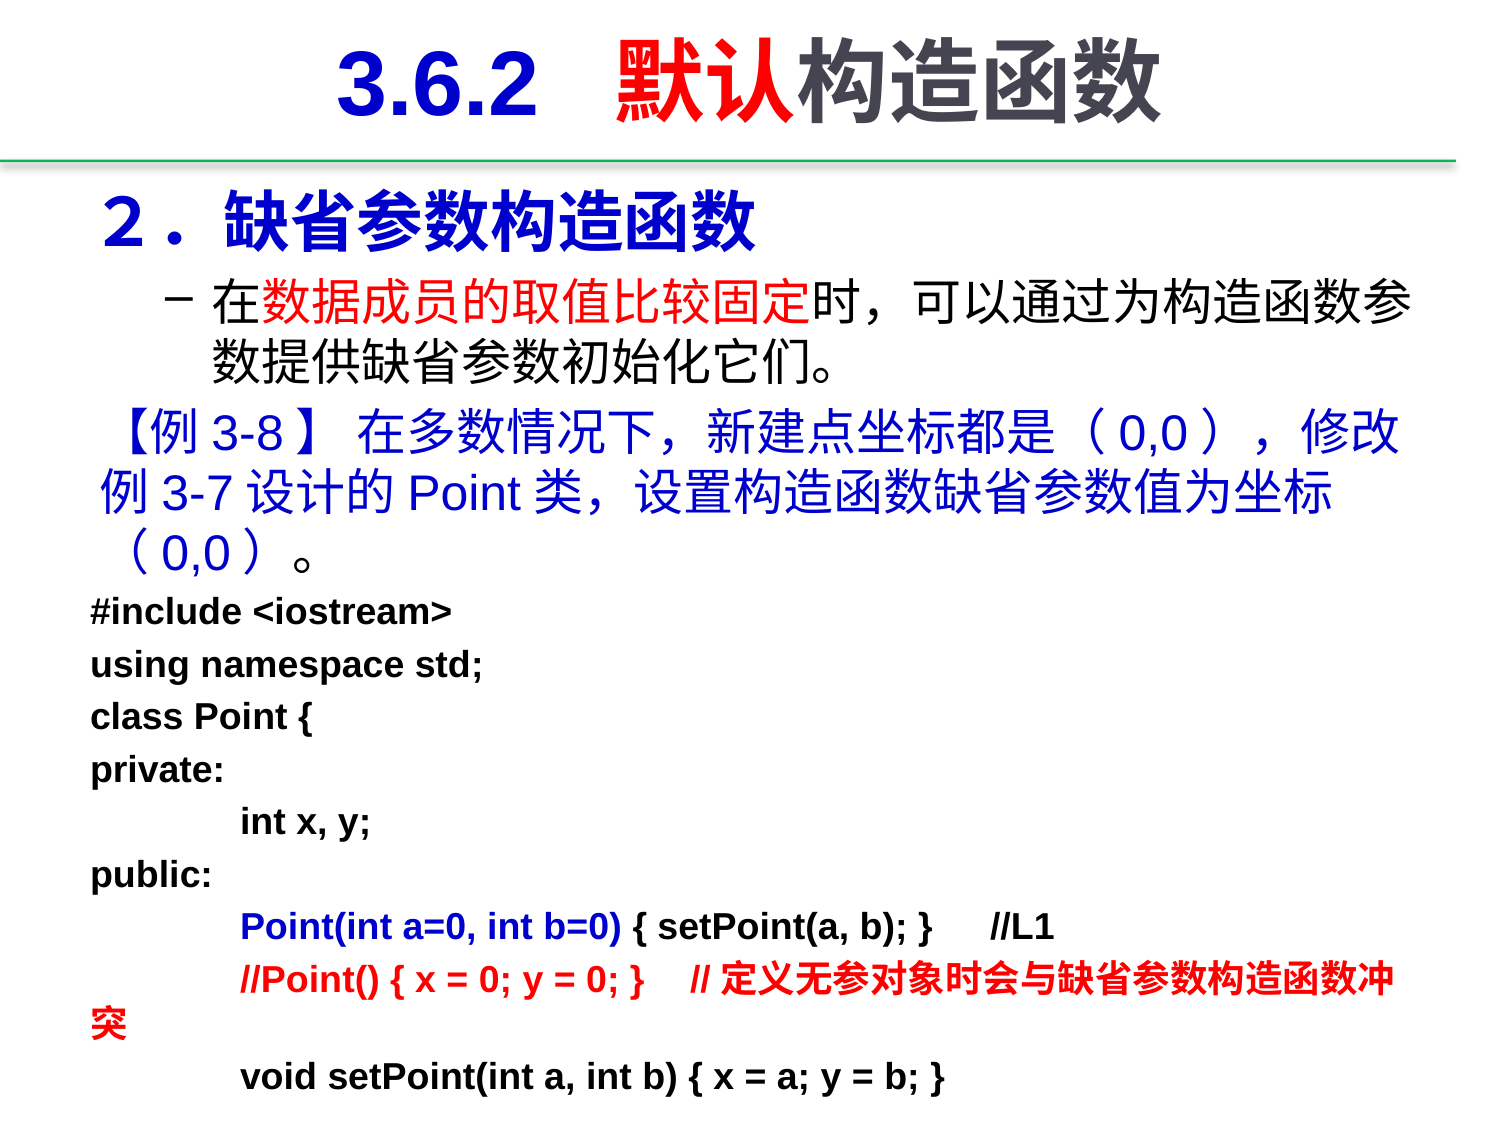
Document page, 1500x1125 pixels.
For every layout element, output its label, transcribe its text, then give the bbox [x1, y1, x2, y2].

title 3.6.2 默认构造函数 [75, 12, 1425, 146]
list ２．缺省参数构造函数 在数据成员的取值比较固定时，可以通过为构造函数参数提供缺省参数初始化它们。 【例3-8】 在多数情况下，新建点坐标都是（0,0），修改例3-7设计的Point类，设置构造函数缺省参数值为坐标（0,0）。 #include <iostream> using namespace std; class Point { private: int x, y; public: Point(int a=0, int b=0) { setPoint(a, b); } //L1 //Point() { x = 0; y = 0; } //定义无参对象时会与缺省参数构造函数冲突 void setPoint(int a, int b) { x = a; y = b; } …… }; [75, 172, 1447, 1024]
